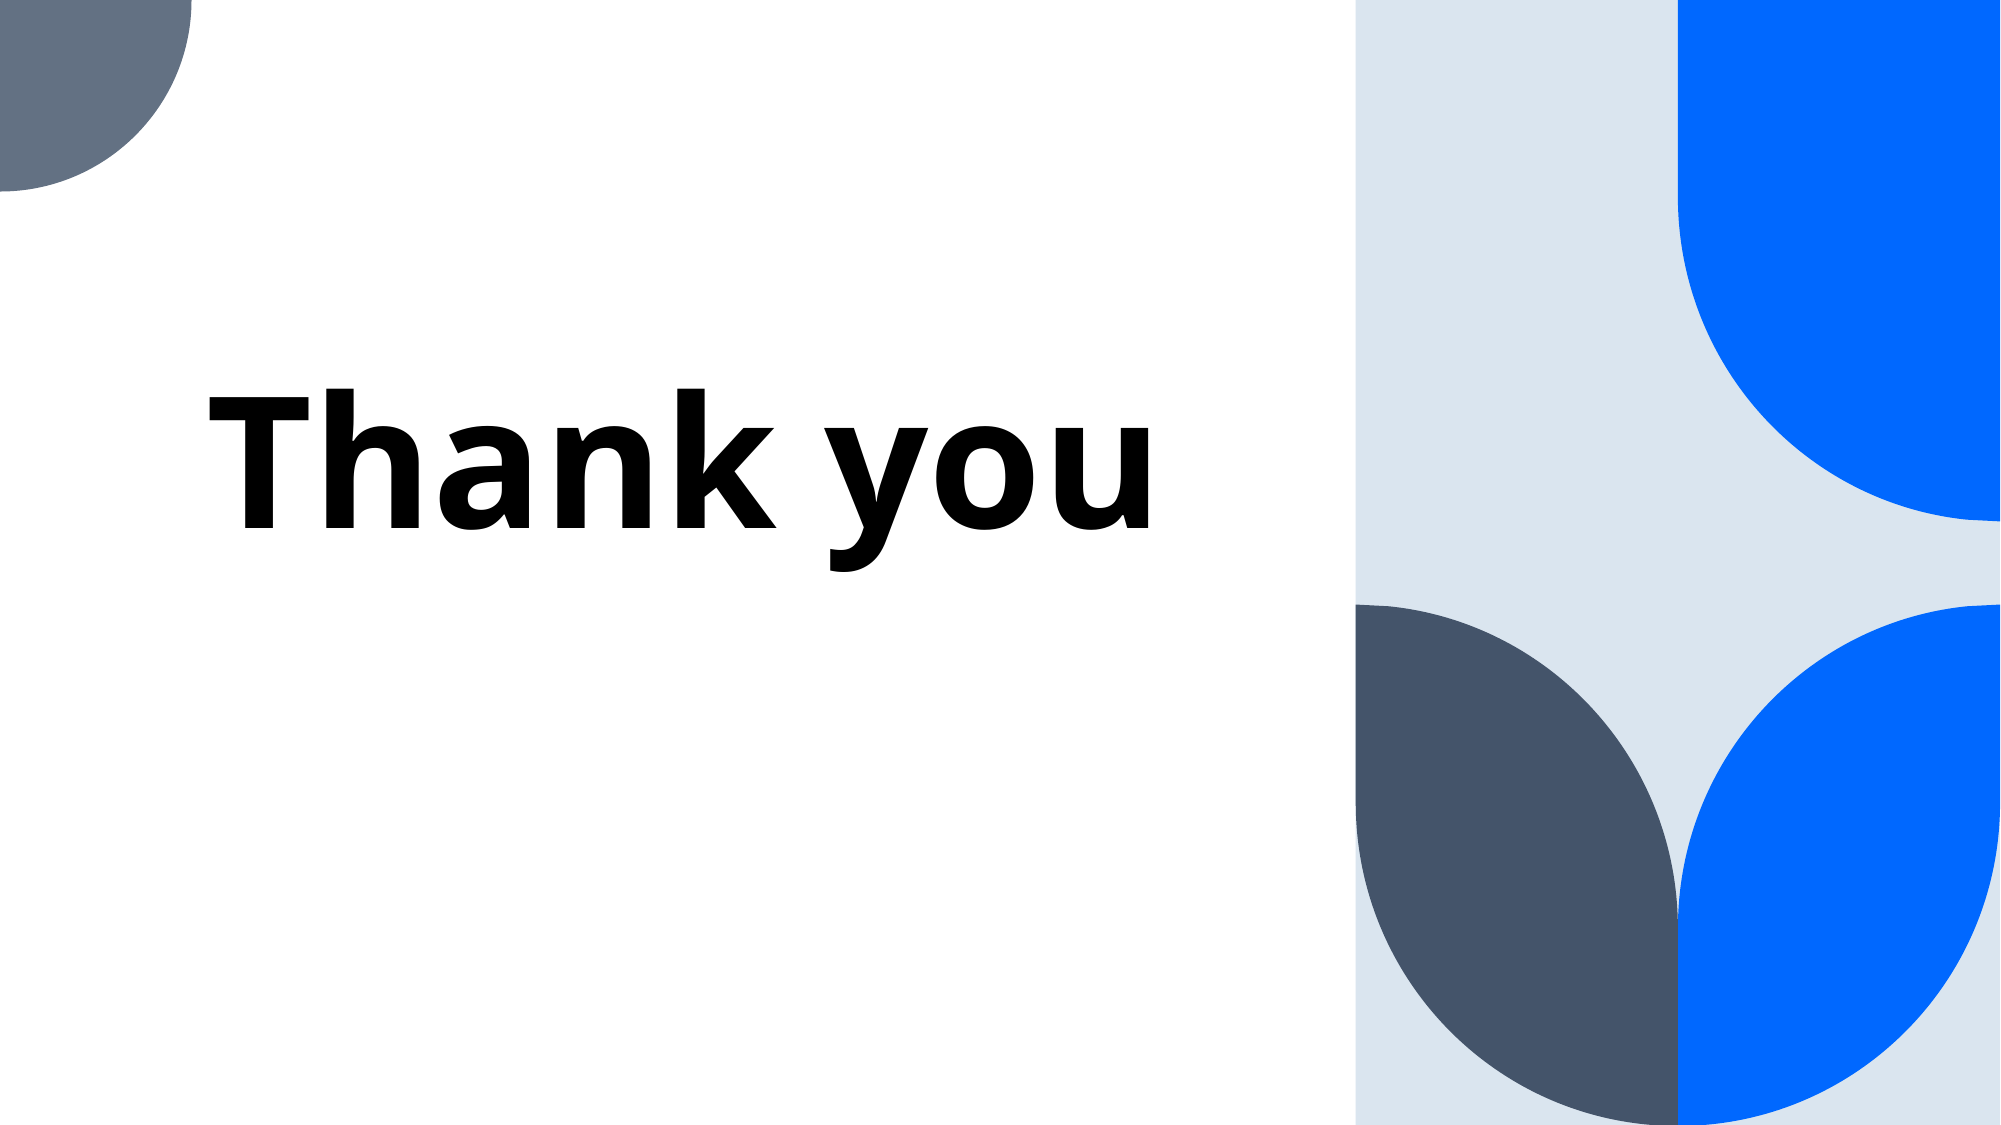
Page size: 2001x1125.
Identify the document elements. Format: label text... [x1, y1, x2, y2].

title Thank you [191, 184, 1212, 576]
